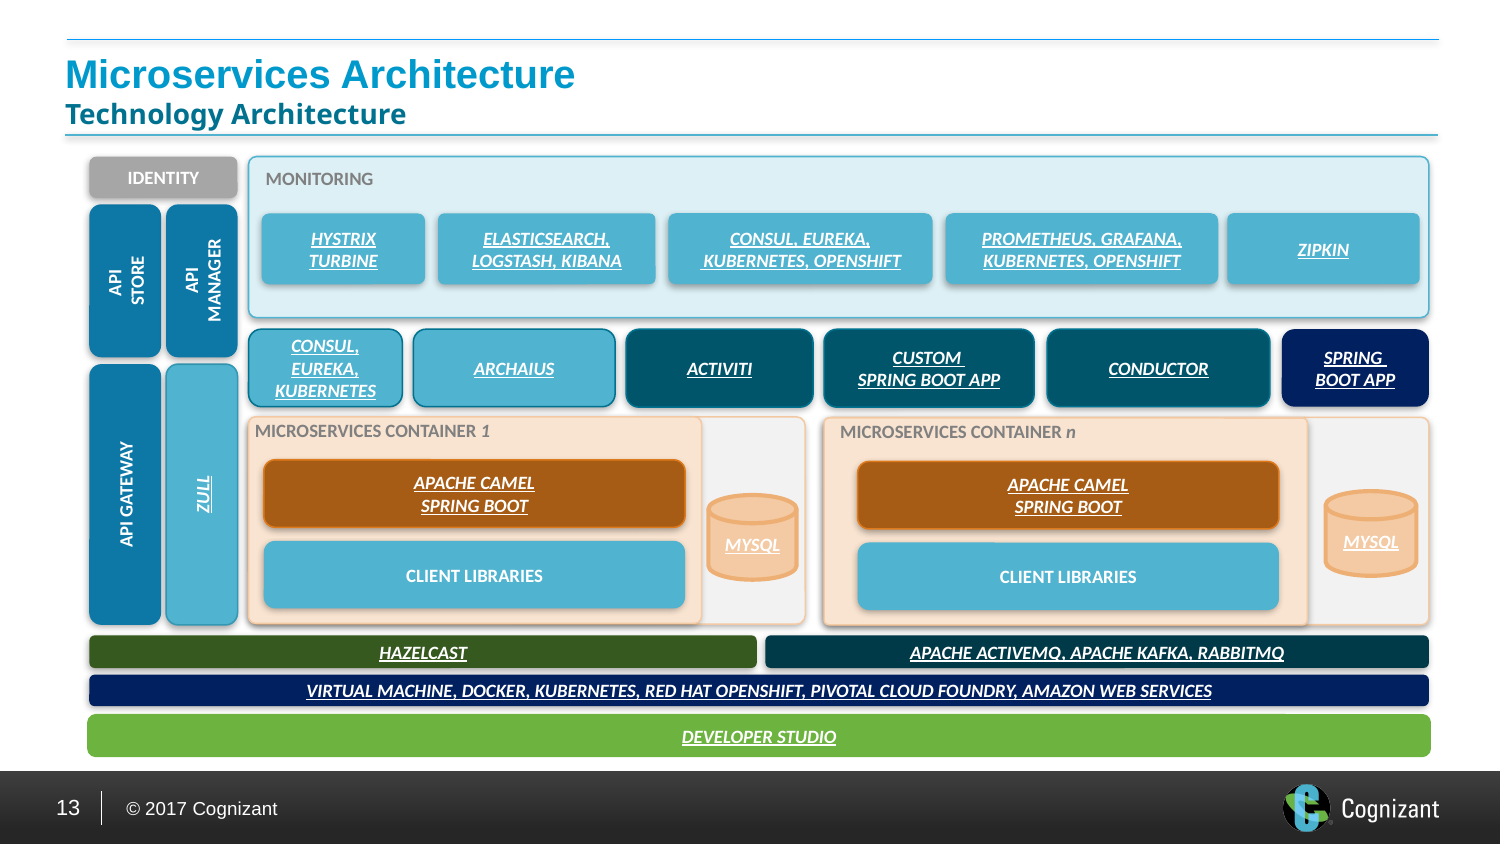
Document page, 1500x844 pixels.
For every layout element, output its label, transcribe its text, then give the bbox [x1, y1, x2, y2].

text_box ZIPKIN [1226, 212, 1421, 285]
text_box MYSQL [706, 492, 799, 582]
slide_number 13 [6, 775, 95, 838]
text_box MICROSERVICES CONTAINER n [823, 417, 1309, 626]
text_box IDENTITY [88, 155, 239, 199]
text_box ARCHAIUS [412, 328, 616, 408]
text_box ZULL [165, 365, 239, 626]
text_box MICROSERVICES CONTAINER 1 [247, 416, 703, 625]
text_box CUSTOM SPRING BOOT APP [823, 328, 1035, 408]
text_box DEVELOPER STUDIO [87, 713, 1431, 758]
text_box SPRING BOOT APP [1280, 328, 1430, 408]
text_box HAZELCAST [88, 634, 758, 669]
text_box ACTIVITI [625, 328, 814, 408]
text_box PROMETHEUS, GRAFANA, KUBERNETES, OPENSHIFT [944, 212, 1220, 285]
text_box ELASTICSEARCH, LOGSTASH, KIBANA [437, 212, 657, 286]
text_box API MANAGER [165, 203, 239, 359]
text_box APACHE ACTIVEMQ, APACHE KAFKA, RABBITMQ [764, 634, 1430, 669]
text_box CLIENT LIBRARIES [262, 540, 686, 610]
text_box MONITORING [247, 155, 1430, 319]
text_box API STORE [88, 206, 162, 359]
text_box CONSUL, EUREKA, KUBERNETES, OPENSHIFT [667, 212, 934, 285]
text_box API GATEWAY [88, 363, 162, 626]
picture [1283, 784, 1439, 832]
text_box HYSTRIX TURBINE [260, 212, 426, 286]
text_box MICROSERVICES CONTAINER n [1306, 416, 1430, 626]
text_box CONSUL, EUREKA, KUBERNETES [247, 328, 404, 408]
text_box MYSQL [1323, 489, 1419, 578]
title Microservices Architecture Technology Architecture [49, 40, 1439, 139]
text_box CONDUCTOR [1046, 328, 1271, 408]
text_box CLIENT LIBRARIES [856, 541, 1280, 611]
text_box APACHE CAMEL SPRING BOOT [262, 458, 686, 529]
text_box VIRTUAL MACHINE, DOCKER, KUBERNETES, RED HAT OPENSHIFT, PIVOTAL CLOUD FOUNDRY, AMAZON WEB SERVICES [88, 673, 1430, 707]
text_box APACHE CAMEL SPRING BOOT [856, 460, 1280, 530]
text_box MICROSERVICES CONTAINER n [699, 416, 807, 625]
